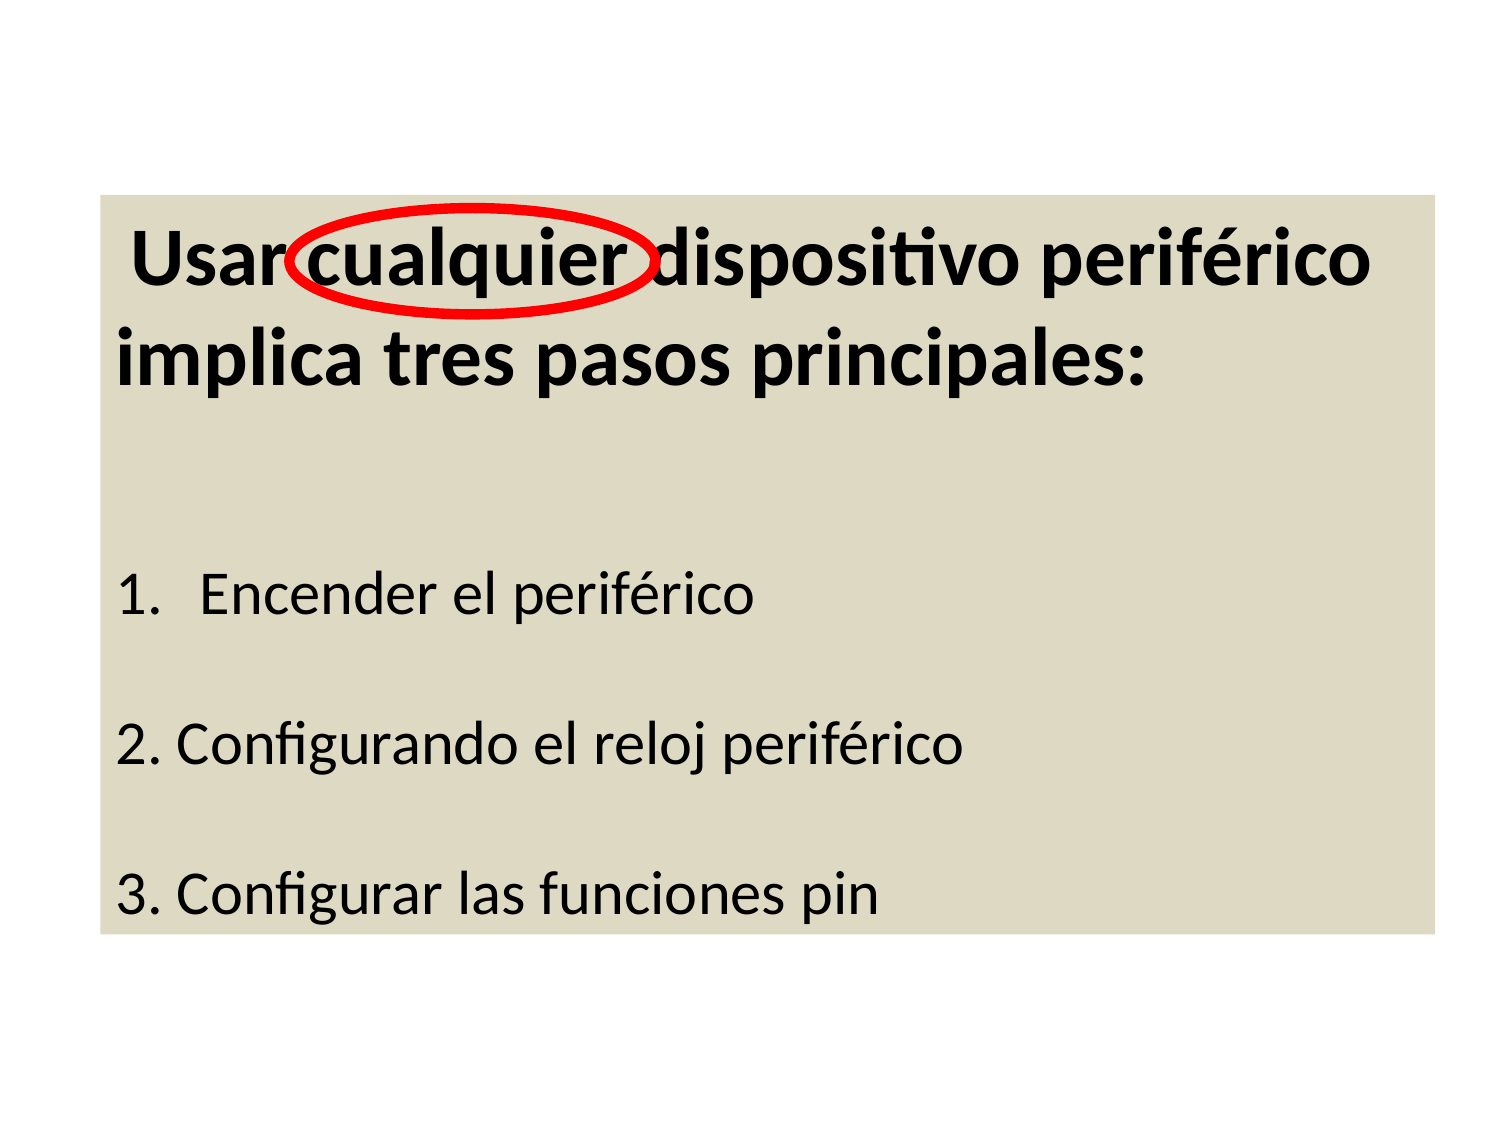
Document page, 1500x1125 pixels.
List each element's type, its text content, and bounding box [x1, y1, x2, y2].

text_box Usar cualquier dispositivo periférico implica tres pasos principales: Encender el periférico 2. Configurando el reloj periférico 3. Configurar las funciones pin [100, 194, 1436, 935]
text_box [287, 205, 658, 317]
